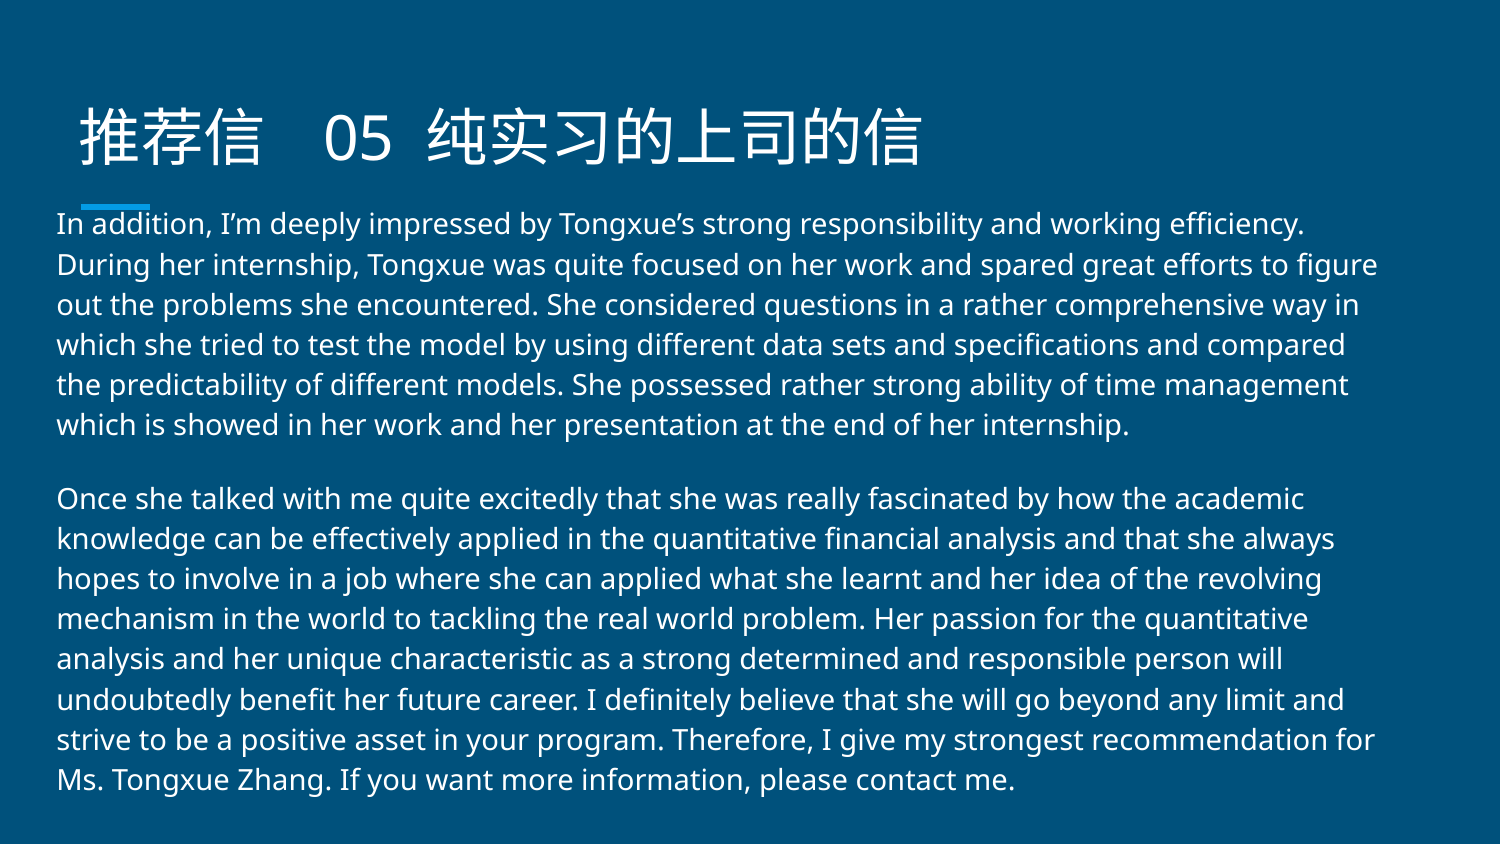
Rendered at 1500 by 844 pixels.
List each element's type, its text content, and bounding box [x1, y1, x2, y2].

picture [326, 691, 334, 710]
picture [1027, 736, 1031, 749]
picture [239, 770, 252, 789]
picture [881, 778, 885, 789]
picture [248, 735, 256, 750]
picture [359, 735, 368, 749]
picture [533, 697, 545, 706]
picture [821, 695, 833, 709]
picture [767, 735, 776, 749]
picture [198, 775, 204, 790]
picture [834, 775, 846, 790]
picture [1186, 735, 1194, 749]
picture [401, 735, 413, 749]
picture [193, 695, 201, 709]
picture [1144, 737, 1149, 749]
picture [640, 691, 648, 709]
picture [940, 695, 952, 709]
picture [59, 695, 65, 710]
picture [325, 735, 329, 745]
picture [663, 775, 671, 789]
picture [683, 693, 691, 710]
picture [955, 735, 964, 742]
picture [151, 775, 159, 789]
picture [1337, 729, 1345, 749]
picture [72, 732, 79, 750]
picture [131, 695, 137, 710]
picture [317, 735, 325, 749]
picture [927, 695, 935, 709]
picture [177, 696, 189, 710]
picture [1297, 695, 1306, 709]
picture [792, 737, 804, 746]
picture [467, 745, 476, 756]
picture [911, 701, 918, 709]
picture [895, 775, 902, 789]
picture [623, 775, 632, 789]
picture [1317, 695, 1324, 709]
picture [1000, 737, 1005, 749]
picture [467, 697, 479, 706]
picture [508, 695, 516, 709]
picture [376, 741, 383, 749]
picture [1029, 735, 1040, 756]
picture [1247, 695, 1255, 709]
picture [274, 782, 279, 790]
picture [557, 735, 561, 749]
picture [434, 775, 439, 783]
picture [160, 737, 165, 749]
picture [911, 735, 919, 749]
picture [384, 775, 394, 788]
picture [427, 775, 434, 789]
picture [246, 695, 254, 710]
picture [426, 691, 434, 710]
picture [1132, 695, 1140, 709]
picture [678, 775, 687, 789]
picture [60, 770, 66, 789]
picture [1159, 735, 1167, 749]
picture [109, 735, 114, 746]
picture [82, 695, 89, 709]
picture [293, 697, 305, 706]
picture [637, 775, 641, 789]
picture [572, 735, 581, 748]
picture [691, 771, 699, 790]
picture [505, 702, 510, 710]
picture [1242, 736, 1246, 749]
picture [281, 695, 288, 709]
picture [380, 695, 384, 709]
picture [351, 695, 358, 709]
picture [841, 735, 850, 750]
picture [117, 737, 129, 746]
picture [299, 733, 307, 750]
picture [1170, 702, 1175, 710]
picture [259, 695, 271, 710]
picture [1276, 732, 1284, 749]
picture [94, 695, 103, 710]
picture [153, 695, 161, 710]
picture [1014, 735, 1022, 749]
picture [1173, 695, 1181, 709]
picture [483, 735, 493, 748]
picture [803, 782, 808, 790]
picture [753, 729, 760, 749]
picture [1348, 736, 1352, 749]
picture [932, 735, 944, 756]
picture [1304, 738, 1308, 749]
picture [1135, 735, 1145, 748]
picture [1061, 735, 1070, 742]
picture [606, 695, 615, 710]
picture [790, 697, 802, 706]
picture [113, 770, 127, 789]
picture [806, 775, 814, 789]
picture [813, 695, 818, 706]
picture [1105, 735, 1117, 749]
picture [981, 775, 988, 789]
picture [1168, 735, 1176, 749]
picture [182, 779, 190, 789]
picture [373, 735, 382, 741]
picture [746, 695, 754, 707]
picture [216, 776, 228, 790]
picture [618, 735, 627, 749]
picture [766, 775, 775, 789]
picture [508, 775, 516, 789]
picture [843, 735, 854, 756]
picture [1276, 692, 1284, 709]
picture [1263, 735, 1271, 749]
picture [907, 772, 914, 790]
picture [781, 735, 785, 749]
picture [128, 775, 138, 788]
title 推荐信 05 纯实习的上司的信 [63, 75, 1437, 188]
picture [140, 733, 148, 750]
picture [1260, 742, 1265, 750]
picture [908, 695, 917, 701]
picture [991, 735, 1001, 748]
picture [550, 695, 562, 710]
picture [75, 770, 79, 789]
picture [446, 695, 451, 709]
picture [714, 775, 723, 788]
picture [277, 775, 285, 789]
picture [1212, 695, 1216, 705]
picture [534, 775, 543, 788]
picture [363, 697, 375, 706]
picture [1195, 735, 1203, 749]
picture [1192, 695, 1199, 709]
picture [403, 775, 409, 790]
picture [66, 781, 71, 789]
picture [586, 735, 594, 749]
picture [1045, 735, 1057, 749]
picture [968, 731, 976, 750]
picture [560, 776, 572, 790]
picture [453, 775, 462, 789]
picture [438, 695, 444, 710]
picture [484, 773, 492, 790]
picture [717, 707, 725, 716]
picture [587, 735, 599, 756]
picture [882, 735, 894, 750]
picture [947, 771, 955, 790]
picture [1153, 691, 1157, 709]
picture [673, 730, 687, 749]
picture [1109, 696, 1113, 709]
picture [522, 695, 526, 709]
picture [278, 735, 287, 742]
picture [624, 697, 636, 706]
picture [866, 735, 874, 749]
picture [333, 736, 345, 750]
picture [217, 705, 226, 716]
picture [390, 741, 397, 749]
picture [619, 776, 623, 789]
picture [637, 735, 645, 749]
picture [1075, 732, 1082, 750]
picture [352, 769, 359, 789]
picture [1329, 696, 1333, 709]
picture [1113, 695, 1122, 709]
picture [889, 693, 897, 710]
picture [261, 736, 265, 749]
picture [763, 736, 767, 749]
picture [921, 735, 928, 749]
picture [709, 736, 721, 750]
picture [221, 735, 230, 749]
picture [733, 775, 741, 789]
picture [876, 695, 884, 709]
picture [1208, 735, 1220, 750]
picture [1078, 695, 1090, 709]
picture [654, 775, 662, 789]
picture [664, 695, 671, 709]
picture [456, 695, 460, 709]
picture [596, 775, 604, 789]
picture [393, 777, 398, 789]
picture [137, 777, 142, 789]
picture [296, 775, 304, 789]
picture [920, 775, 929, 789]
picture [819, 775, 828, 782]
picture [387, 735, 396, 741]
picture [165, 693, 173, 710]
picture [1065, 695, 1073, 710]
picture [874, 735, 878, 745]
picture [647, 735, 654, 749]
picture [1230, 735, 1237, 749]
picture [844, 693, 852, 710]
picture [759, 695, 771, 710]
picture [858, 775, 868, 789]
picture [872, 776, 876, 789]
picture [518, 775, 525, 789]
picture [873, 702, 878, 710]
picture [1357, 738, 1361, 749]
picture [399, 691, 406, 709]
picture [491, 695, 501, 710]
picture [609, 769, 616, 789]
picture [1203, 695, 1212, 716]
picture [309, 775, 317, 789]
picture [1295, 736, 1299, 749]
picture [861, 695, 868, 709]
picture [1093, 695, 1105, 716]
picture [696, 735, 703, 749]
picture [164, 776, 168, 789]
picture [166, 775, 177, 796]
picture [1035, 696, 1039, 709]
picture [1017, 695, 1025, 709]
picture [270, 738, 274, 749]
list In addition, I’m deeply impressed by Tongxue’s strong responsibility and working efficiency. During her internship, Tongxue was quite focused on her work and spared great efforts to figure out the problems she encountered. She considered questions in a rather comprehensive way in which she tried to test the model by using different data sets and specifications and compared the predictability of different models. She possessed rather strong ability of time management which is showed in her work and her presentation at the end of her internship. Once she talked with me quite excitedly that she was really fascinated by how the academic knowledge can be effectively applied in the quantitative financial analysis and that she always hopes to involve in a job where she can applied what she learnt and her idea of the revolving mechanism in the world to tackling the real world problem. Her passion for the quantitative analysis and her unique characteristic as a strong determined and responsible person will undoubtedly benefit her future career. I definitely believe that she will go beyond any limit and strive to be a positive asset in your program. Therefore, I give my strongest recommendation for Ms. Tongxue Zhang. If you want more information, please contact me. [41, 185, 1414, 691]
picture [1246, 728, 1255, 749]
picture [1039, 695, 1048, 709]
picture [368, 785, 377, 796]
picture [417, 732, 425, 749]
picture [694, 697, 706, 706]
picture [243, 735, 248, 756]
picture [151, 735, 161, 748]
picture [472, 775, 480, 789]
picture [257, 768, 269, 789]
picture [963, 695, 975, 709]
picture [492, 737, 497, 749]
picture [1121, 735, 1131, 749]
picture [539, 735, 544, 756]
picture [1333, 691, 1342, 709]
picture [448, 735, 456, 749]
picture [116, 695, 125, 708]
picture [195, 735, 207, 750]
picture [1145, 695, 1153, 710]
picture [994, 776, 1006, 790]
picture [971, 775, 979, 789]
picture [1257, 695, 1264, 709]
picture [1318, 735, 1325, 749]
picture [58, 735, 67, 742]
picture [309, 691, 317, 709]
picture [544, 735, 552, 750]
picture [934, 775, 944, 790]
picture [725, 695, 730, 706]
picture [787, 775, 799, 790]
picture [922, 691, 926, 709]
picture [182, 735, 190, 750]
picture [737, 736, 749, 750]
